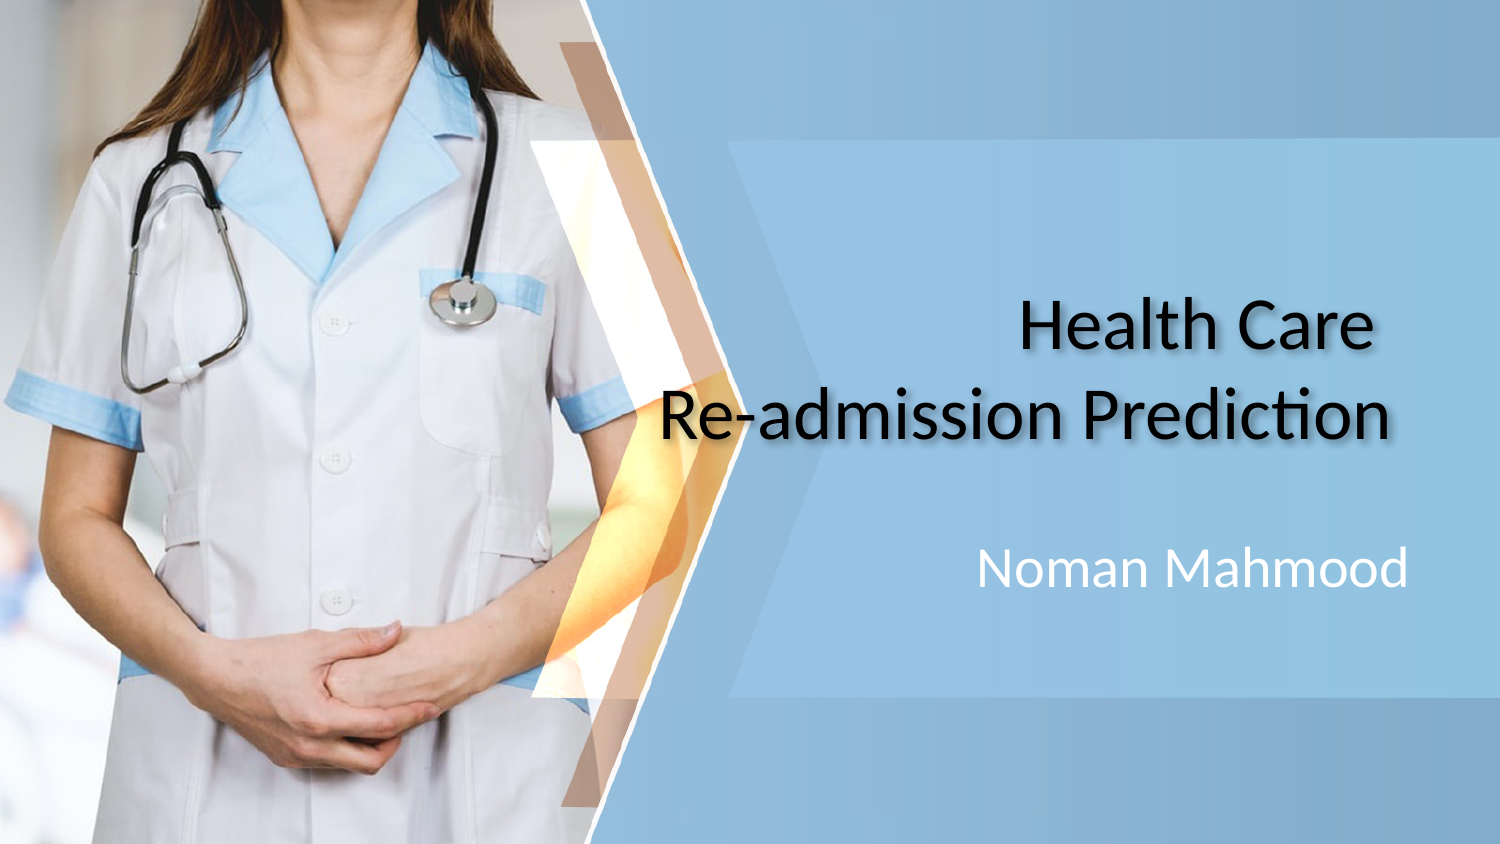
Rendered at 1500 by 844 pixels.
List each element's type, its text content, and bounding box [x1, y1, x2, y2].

title Health Care Re-admission Prediction [74, 221, 1425, 507]
subtitle Noman Mahmood [74, 522, 1425, 628]
picture [0, 0, 1500, 844]
